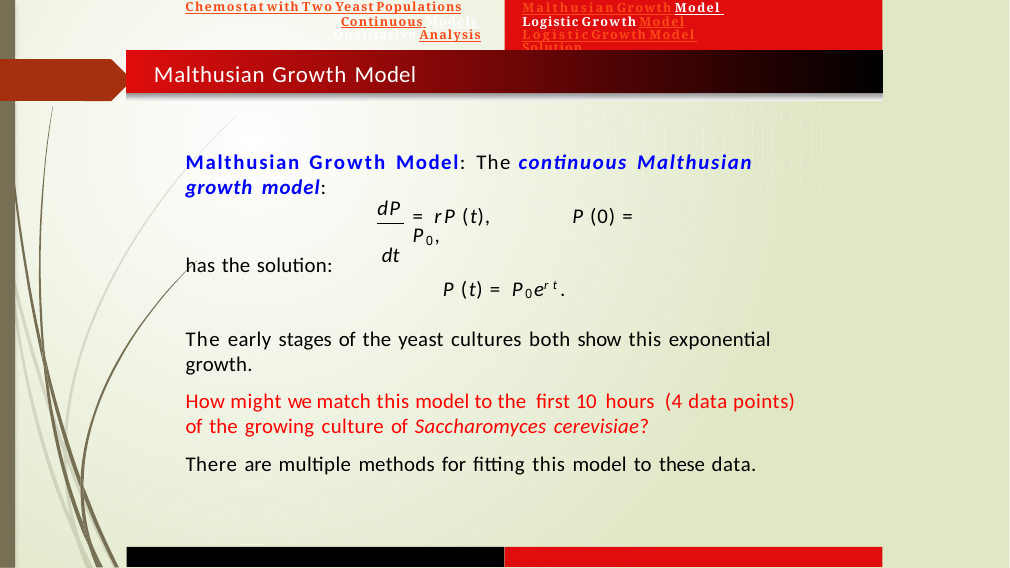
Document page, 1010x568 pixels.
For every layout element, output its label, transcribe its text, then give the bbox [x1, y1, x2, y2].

text_box dP [375, 192, 404, 206]
text_box = rP (t), P (0) = P0, dt [375, 206, 643, 249]
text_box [126, 546, 883, 568]
text_box Chemostat with Two Yeast Populations Continuous Models Qualitative Analysis [183, 0, 489, 45]
text_box has the solution: P (t) = P0ert. The early stages of the yeast cultures both show this exponential growth. How might we match this model to the first 10 hours (4 data points) of the growing culture of Saccharomyces cerevisiae? There are multiple methods for fitting this model to these data. [179, 249, 817, 476]
picture [126, 49, 883, 102]
text_box Malthusian Growth Model Logistic Growth Model Logistic Growth Model Solution [504, 0, 883, 49]
text_box Malthusian Growth Model: The continuous Malthusian growth model: [183, 146, 763, 199]
